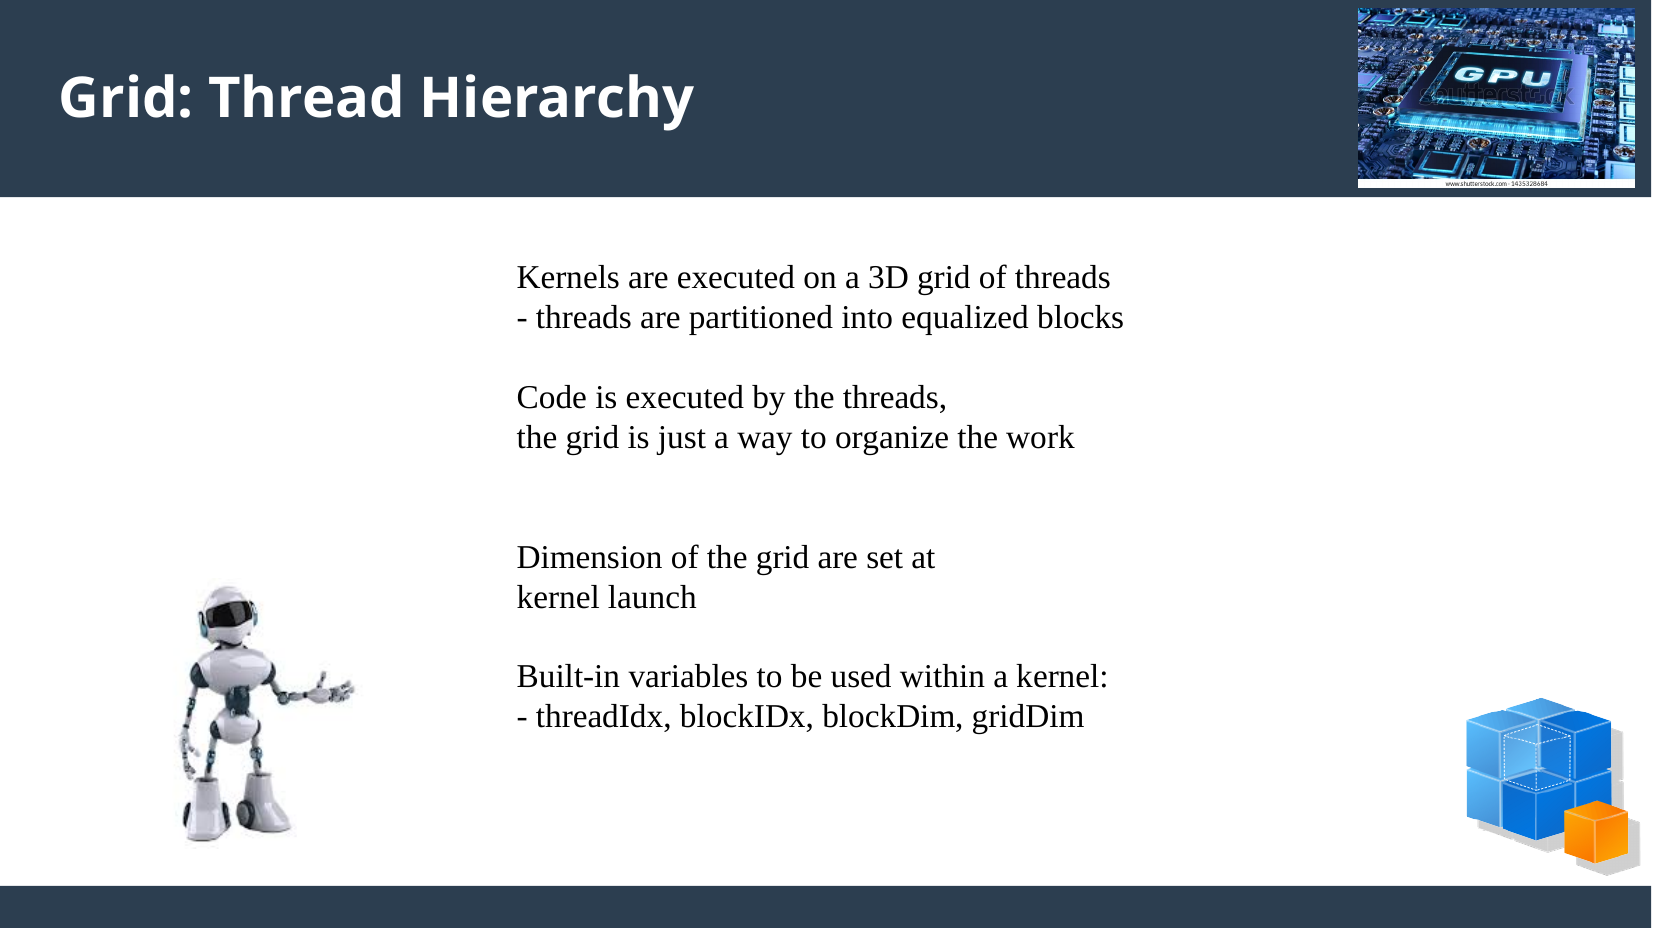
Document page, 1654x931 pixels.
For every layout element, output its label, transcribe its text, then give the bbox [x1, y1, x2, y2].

picture [40, 578, 424, 849]
picture [1358, 8, 1635, 188]
text_box Kernels are executed on a 3D grid of threads - threads are partitioned into equalized blocks Code is executed by the threads, the grid is just a way to organize the work Dimension of the grid are set at kernel launch Built-in variables to be used within a kernel: - threadIdx, blockIDx, blockDim, gridDim [501, 248, 1305, 808]
text_box Grid: Thread Hierarchy [58, 37, 1358, 153]
picture [1452, 684, 1648, 874]
